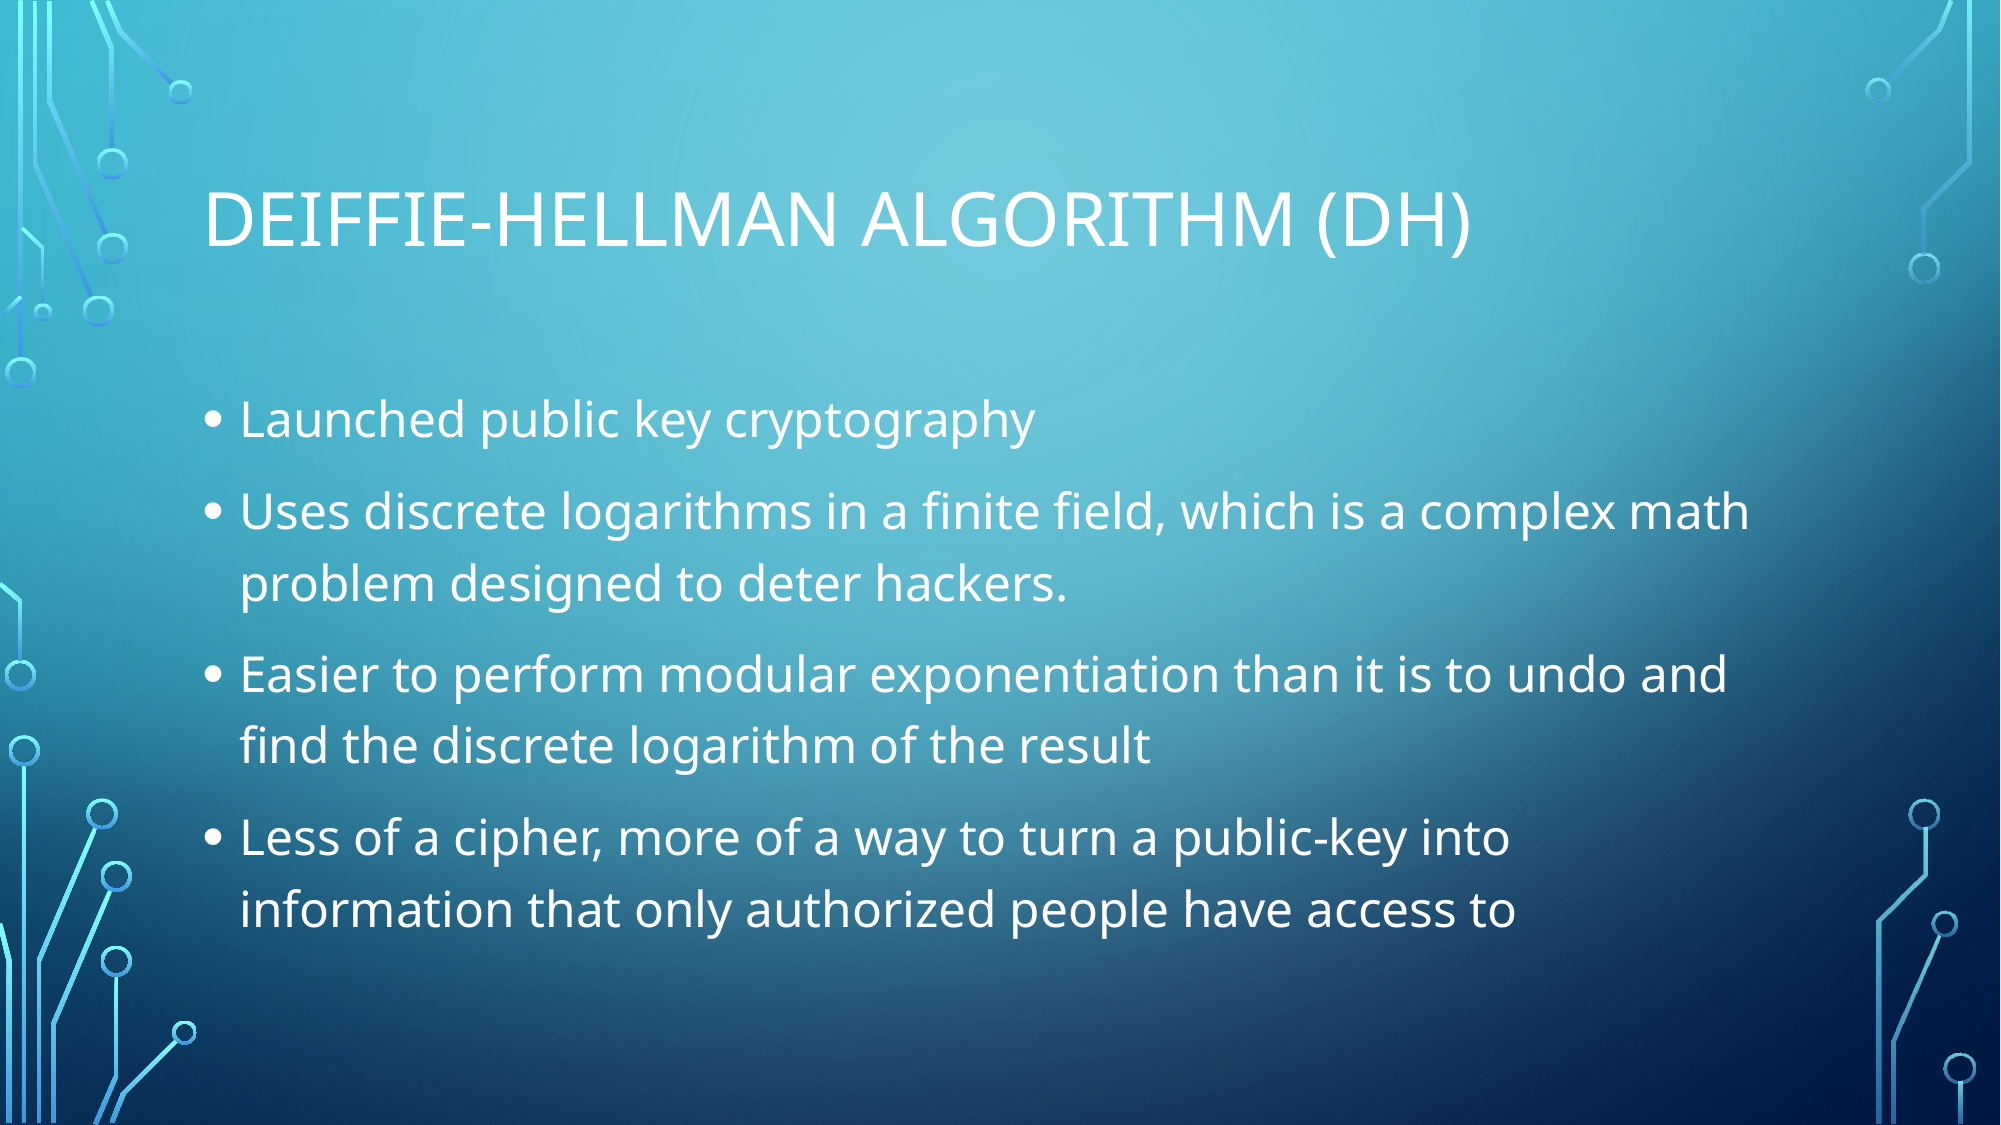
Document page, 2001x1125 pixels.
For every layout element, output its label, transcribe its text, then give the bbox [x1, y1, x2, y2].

title Deiffie-Hellman Algorithm (DH) [187, 101, 1813, 344]
list Launched public key cryptography Uses discrete logarithms in a finite field, which is a complex math problem designed to deter hackers. Easier to perform modular exponentiation than it is to undo and find the discrete logarithm of the result Less of a cipher, more of a way to turn a public-key into information that only authorized people have access to [187, 369, 1813, 950]
